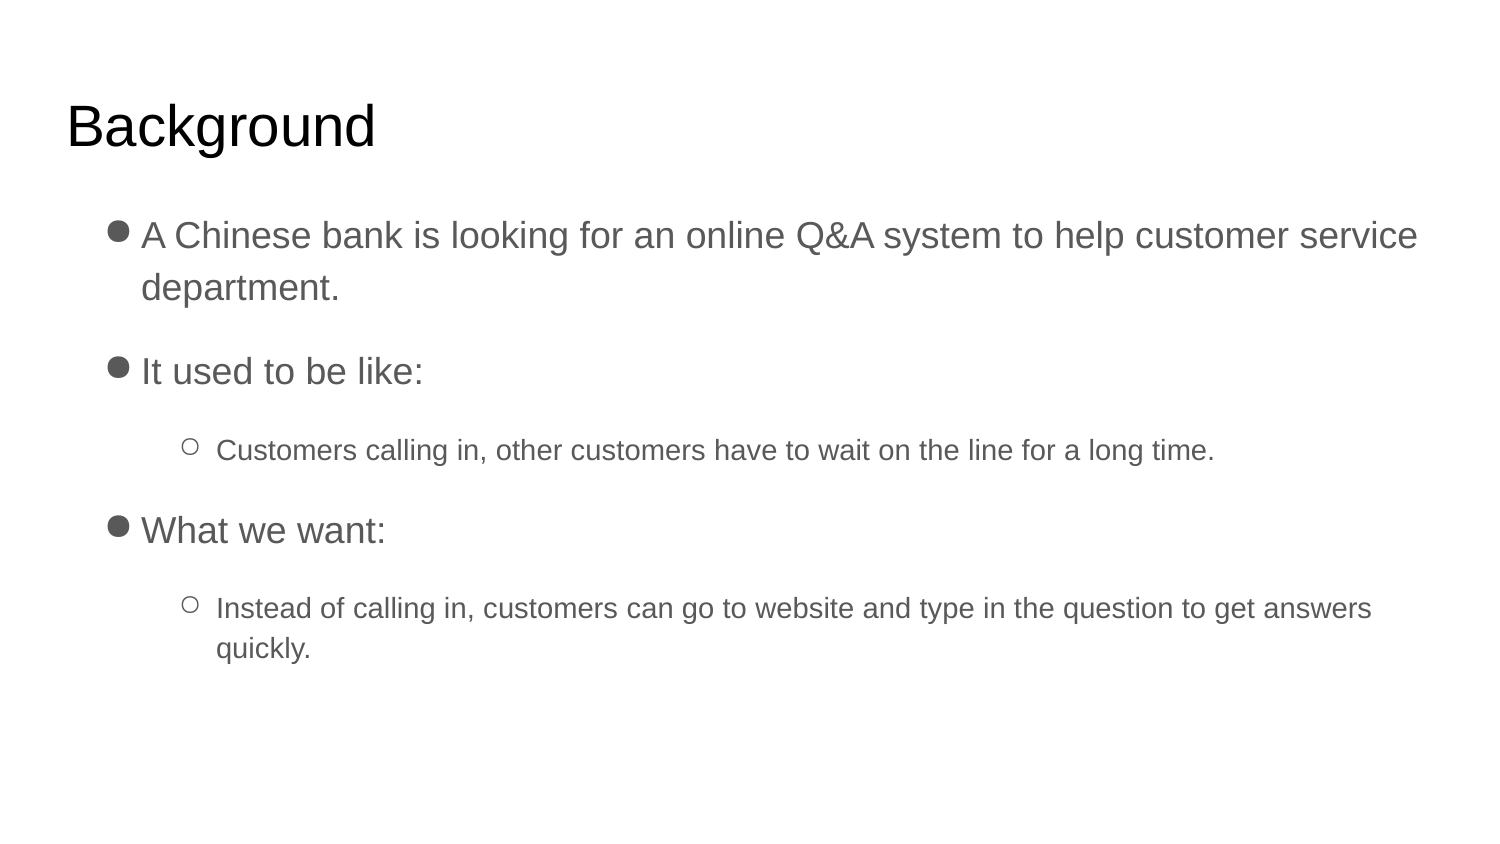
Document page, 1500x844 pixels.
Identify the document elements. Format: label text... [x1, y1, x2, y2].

list A Chinese bank is looking for an online Q&A system to help customer service department. It used to be like: Customers calling in, other customers have to wait on the line for a long time. What we want: Instead of calling in, customers can go to website and type in the question to get answers quickly. [51, 189, 1449, 750]
title Background [51, 72, 1449, 167]
